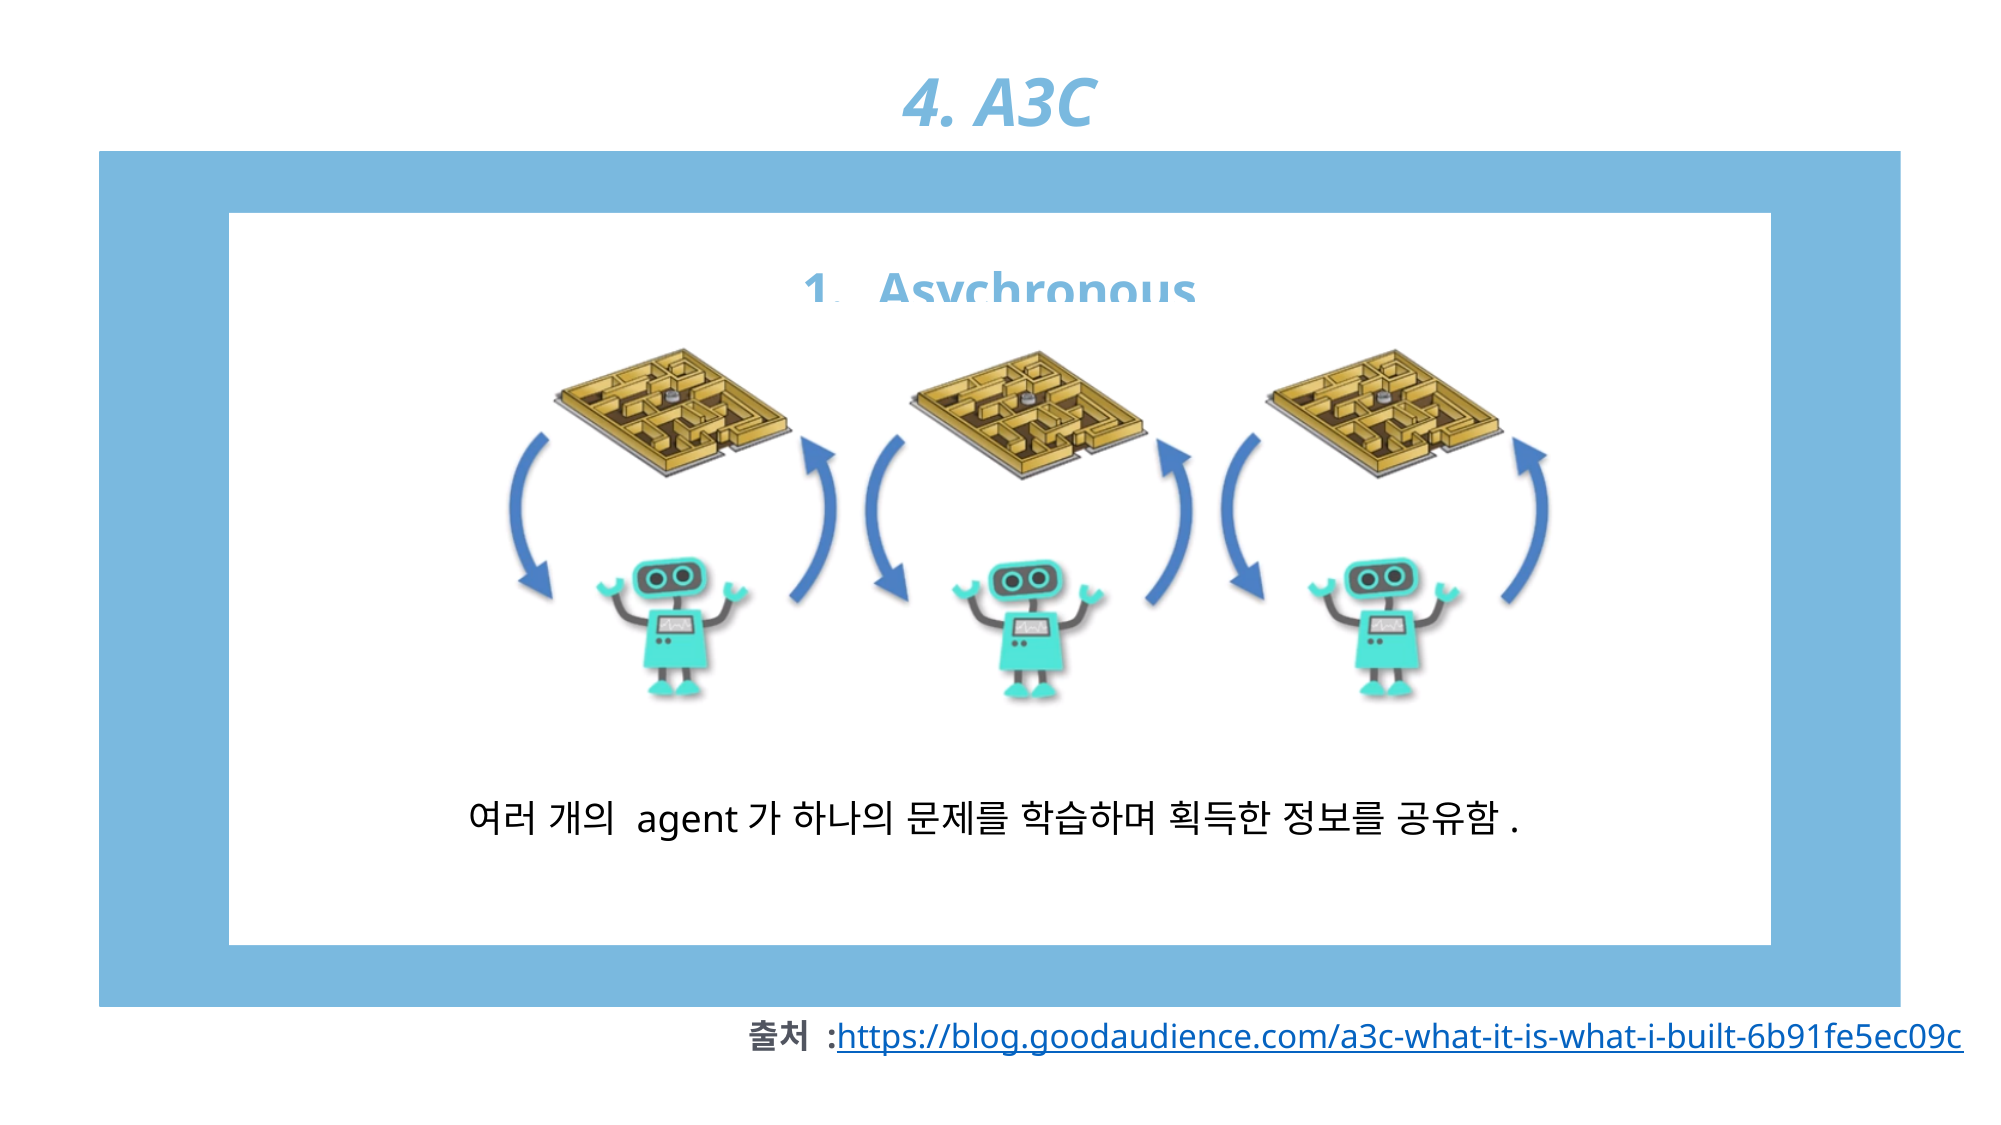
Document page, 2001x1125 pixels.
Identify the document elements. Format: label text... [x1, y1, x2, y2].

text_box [99, 151, 1901, 1007]
text_box 4. A3C [547, 11, 1453, 147]
text_box 출처 :https://blog.goodaudience.com/a3c-what-it-is-what-i-built-6b91fe5ec09c [712, 945, 2000, 1068]
picture [469, 302, 1624, 752]
